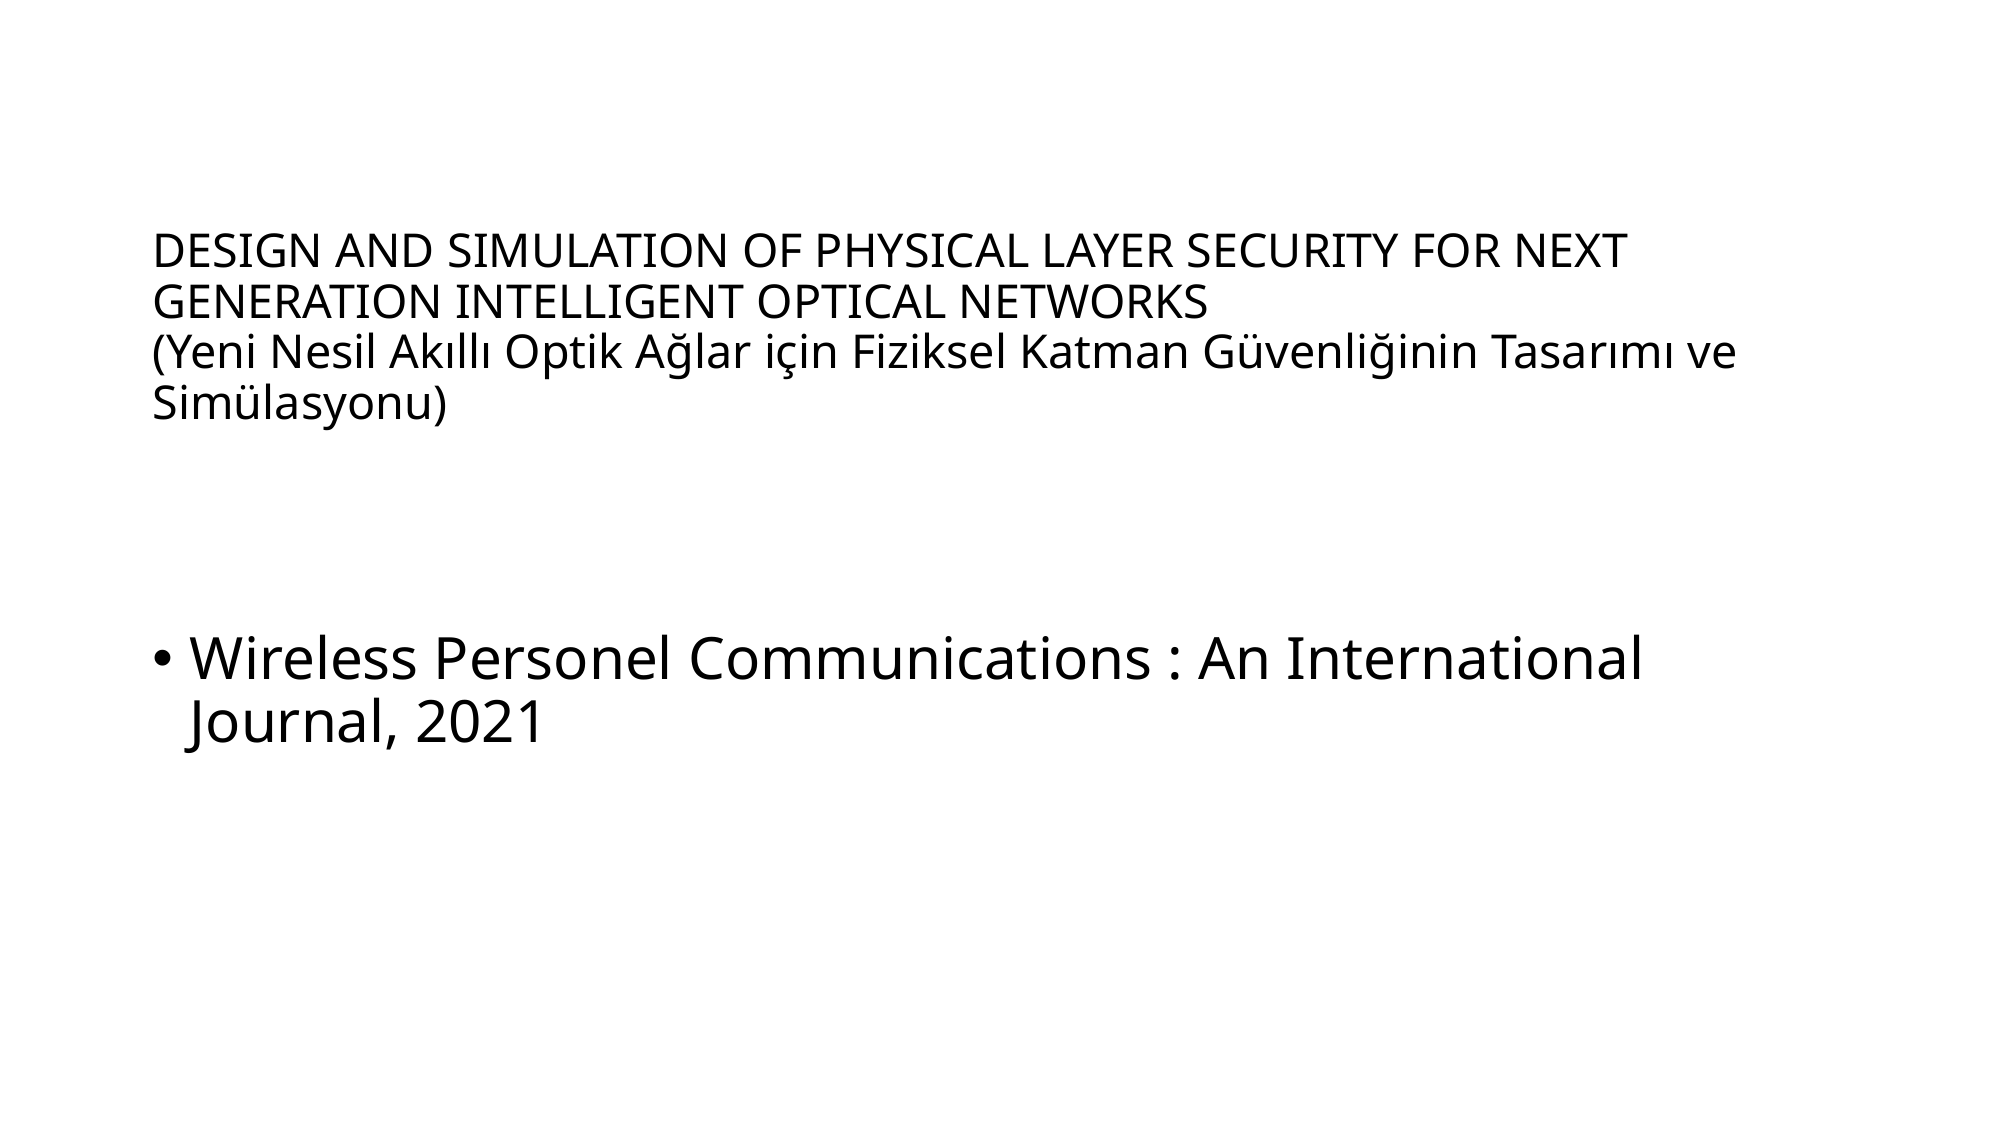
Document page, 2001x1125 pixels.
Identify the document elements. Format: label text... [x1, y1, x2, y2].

title DESIGN AND SIMULATION OF PHYSICAL LAYER SECURITY FOR NEXT GENERATION INTELLIGENT OPTICAL NETWORKS (Yeni Nesil Akıllı Optik Ağlar için Fiziksel Katman Güvenliğinin Tasarımı ve Simülasyonu) [137, 219, 1863, 438]
list Wireless Personel Communications : An International Journal, 2021 [137, 621, 1863, 1125]
